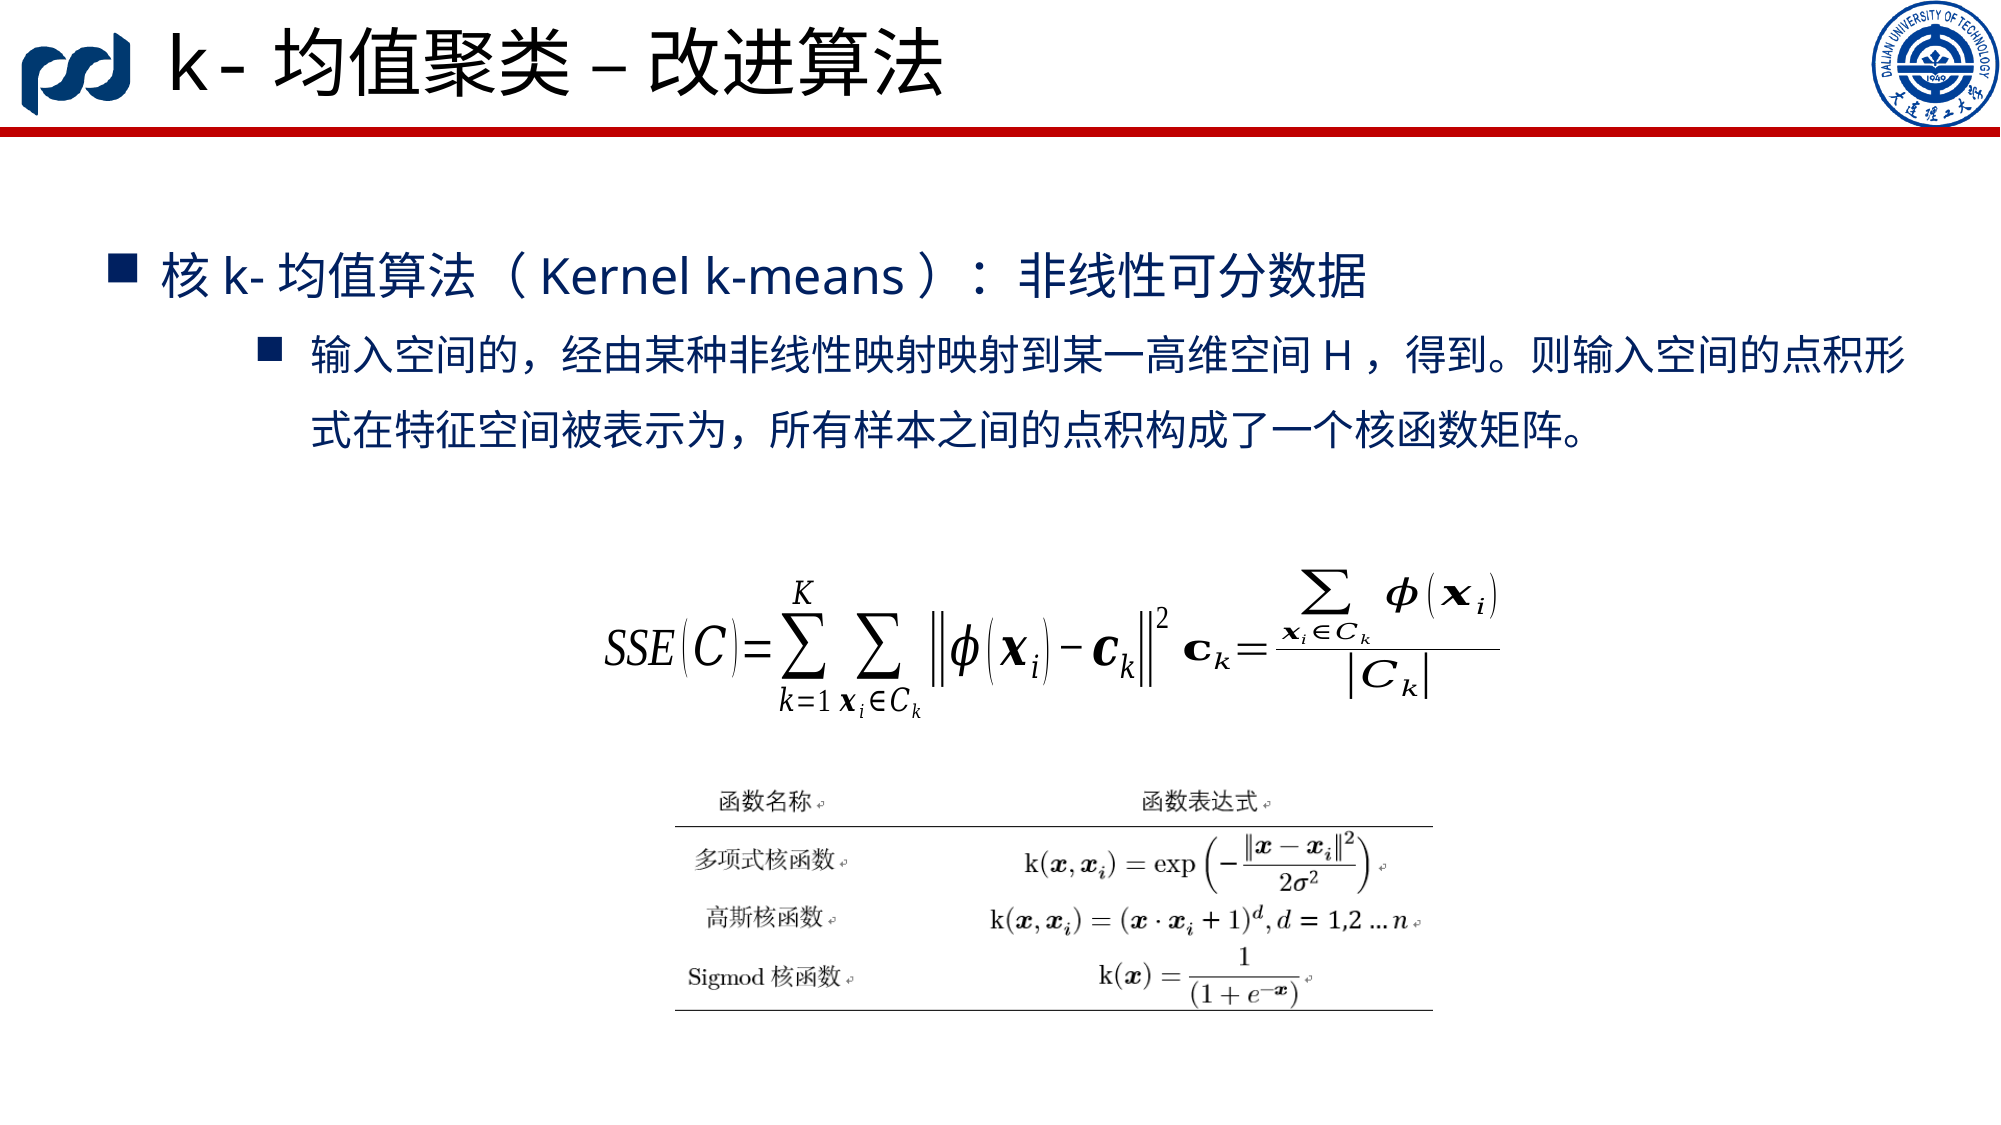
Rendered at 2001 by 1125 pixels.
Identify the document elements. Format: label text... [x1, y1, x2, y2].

picture [675, 776, 1433, 1013]
title k-均值聚类 – 改进算法 [150, 15, 1327, 118]
picture [12, 11, 150, 122]
picture [1871, 0, 2001, 128]
